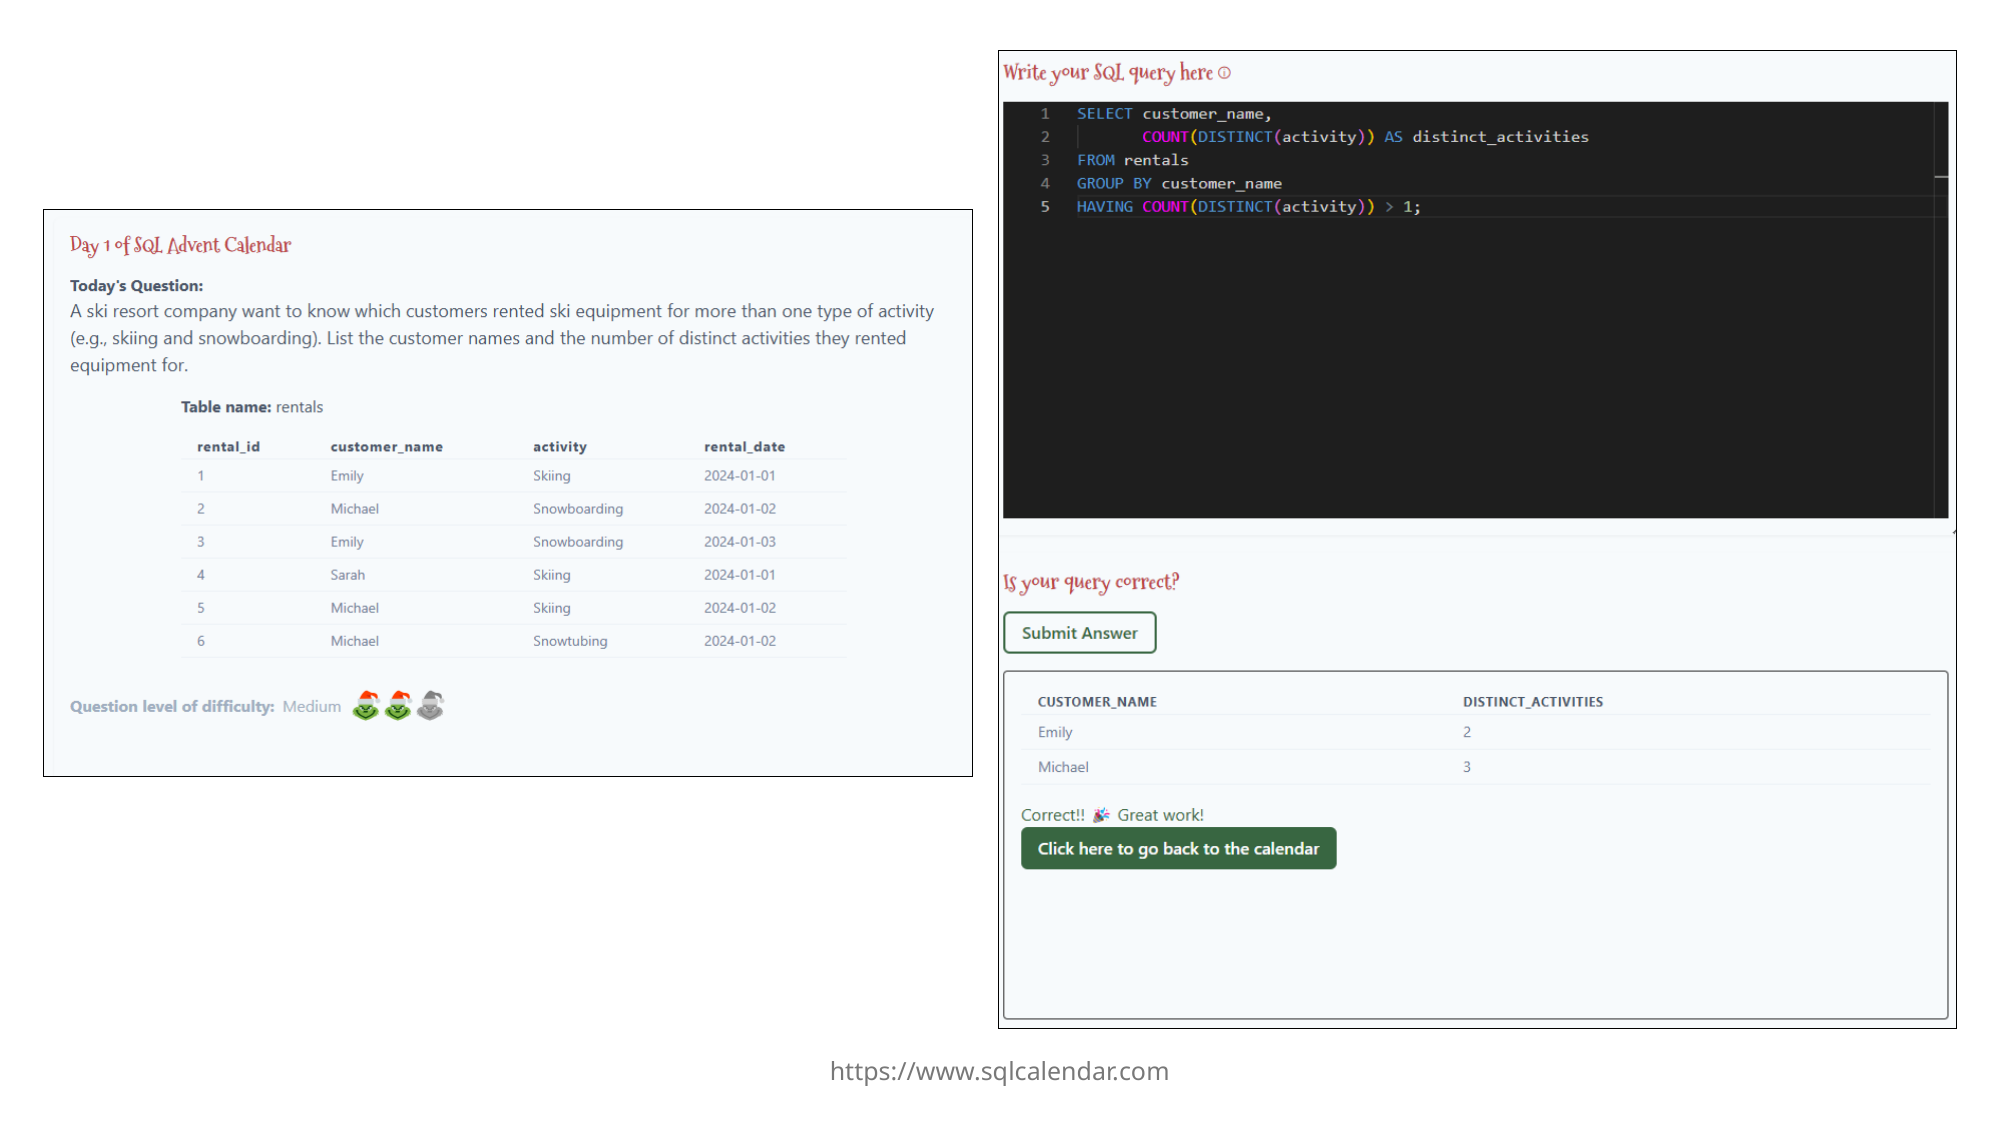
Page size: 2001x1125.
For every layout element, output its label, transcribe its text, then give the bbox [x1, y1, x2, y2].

picture [42, 209, 973, 778]
picture [998, 49, 1957, 1030]
footer https://www.sqlcalendar.com [662, 1042, 1338, 1103]
